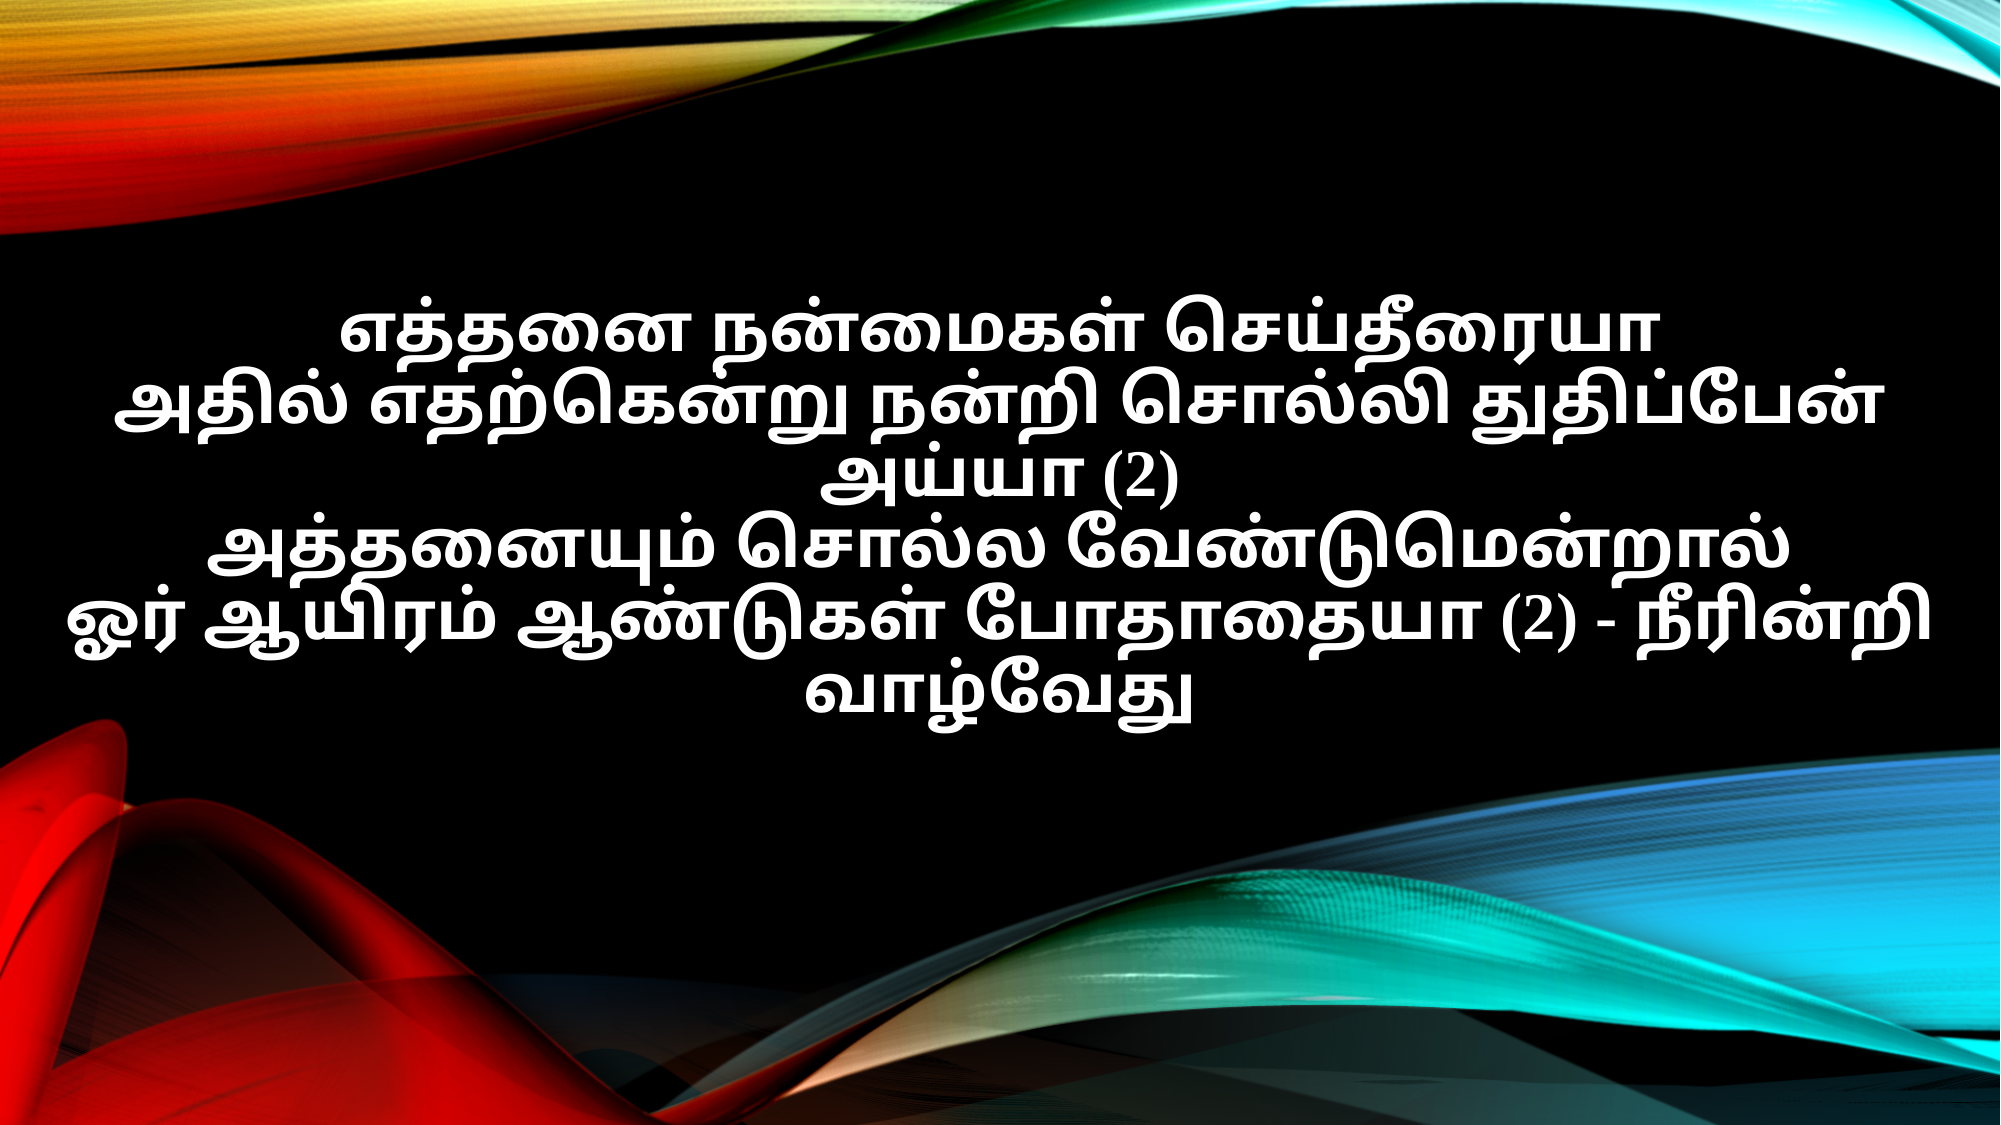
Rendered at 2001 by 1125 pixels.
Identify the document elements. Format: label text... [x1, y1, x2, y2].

subtitle எத்தனை நன்மைகள் செய்தீரையா அதில் எதற்கென்று நன்றி சொல்லி துதிப்பேன் அய்யா (2) அத்தனையும் சொல்ல வேண்டுமென்றால் ஓர் ஆயிரம் ஆண்டுகள் போதாதையா (2) - நீரின்றி வாழ்வேது [0, 0, 2000, 1125]
